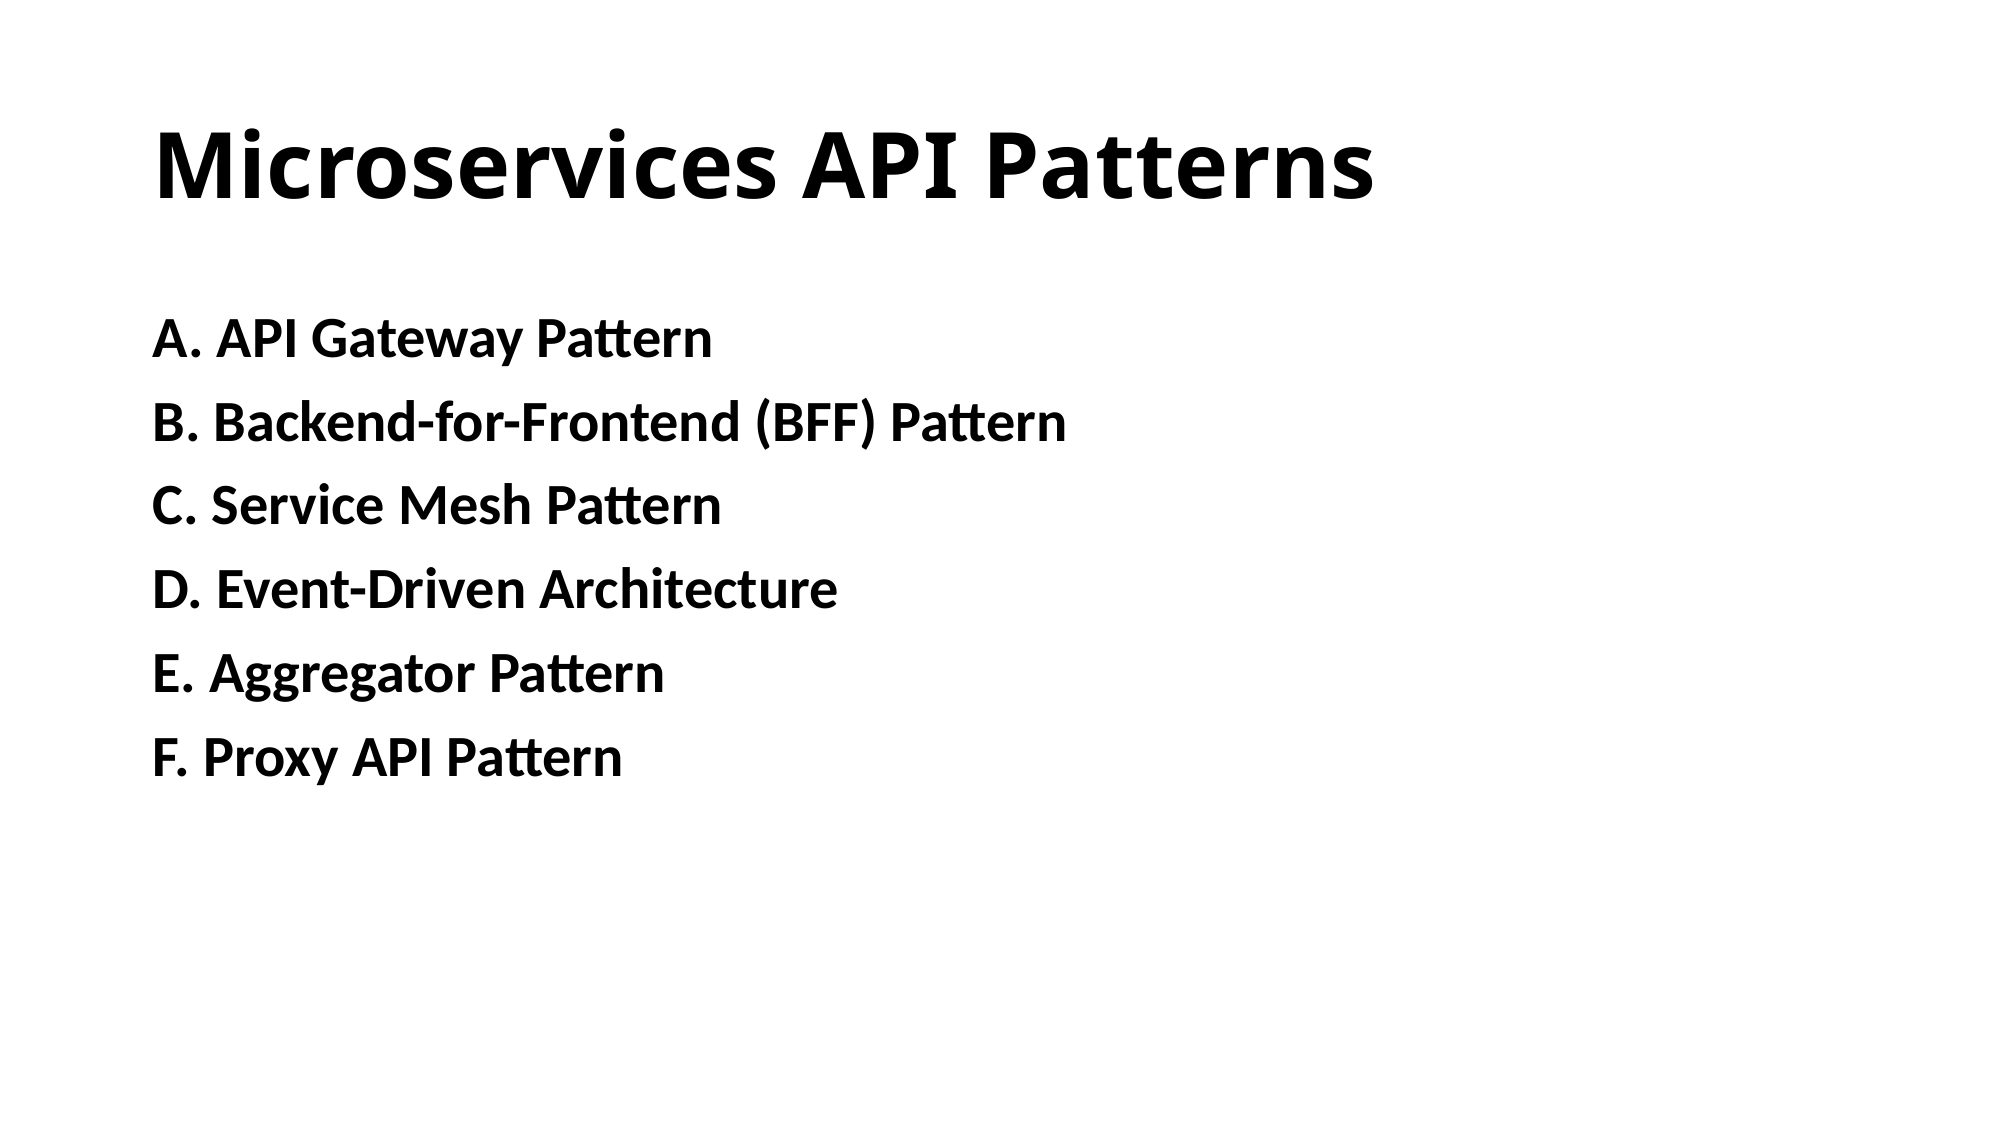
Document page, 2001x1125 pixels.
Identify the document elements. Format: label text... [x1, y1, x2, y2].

title Microservices API Patterns [137, 59, 1863, 278]
list A. API Gateway Pattern B. Backend-for-Frontend (BFF) Pattern C. Service Mesh Pattern D. Event-Driven Architecture E. Aggregator Pattern F. Proxy API Pattern [137, 299, 1863, 1014]
